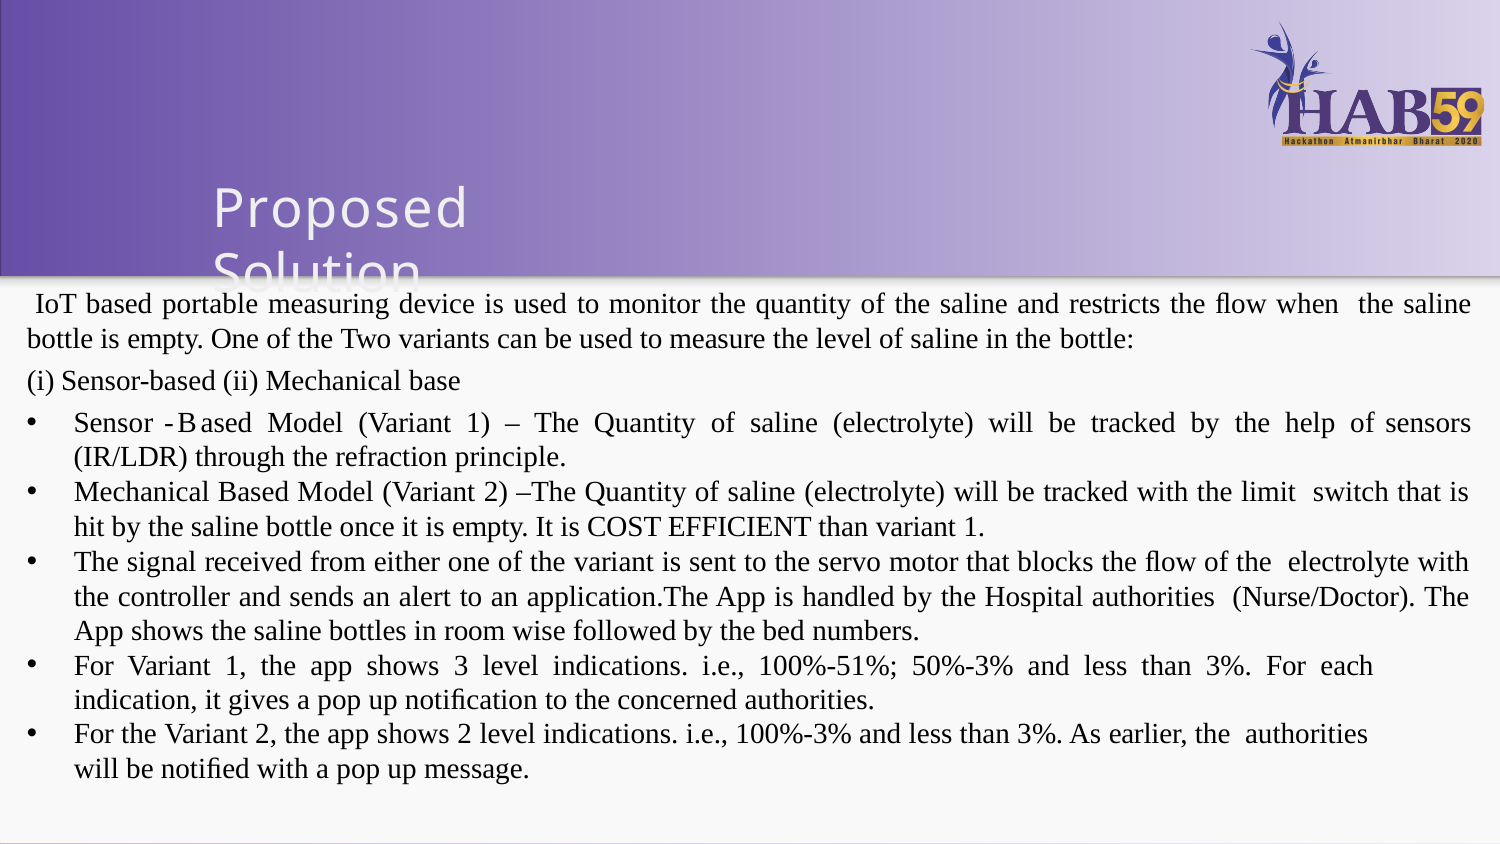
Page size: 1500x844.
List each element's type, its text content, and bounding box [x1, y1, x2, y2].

text_box IoT based portable measuring device is used to monitor the quantity of the saline and restricts the ﬂow when the saline bottle is empty. One of the Two variants can be used to measure the level of saline in the bottle: Sensor-based (ii) Mechanical base Sensor -Based Model (Variant 1) – The Quantity of saline (electrolyte) will be tracked by the help of sensors (IR/LDR) through the refraction principle. Mechanical Based Model (Variant 2) –The Quantity of saline (electrolyte) will be tracked with the limit switch that is hit by the saline bottle once it is empty. It is COST EFFICIENT than variant 1. The signal received from either one of the variant is sent to the servo motor that blocks the ﬂow of the electrolyte with the controller and sends an alert to an application.The App is handled by the Hospital authorities (Nurse/Doctor). The App shows the saline bottles in room wise followed by the bed numbers. For Variant 1, the app shows 3 level indications. i.e., 100%-51%; 50%-3% and less than 3%. For each indication, it gives a pop up notiﬁcation to the concerned authorities. For the Variant 2, the app shows 2 level indications. i.e., 100%-3% and less than 3%. As earlier, the authorities will be notiﬁed with a pop up message. [24, 281, 1473, 784]
picture [0, 0, 1500, 295]
title Proposed Solution [210, 171, 667, 281]
text_box [1246, 21, 1485, 146]
